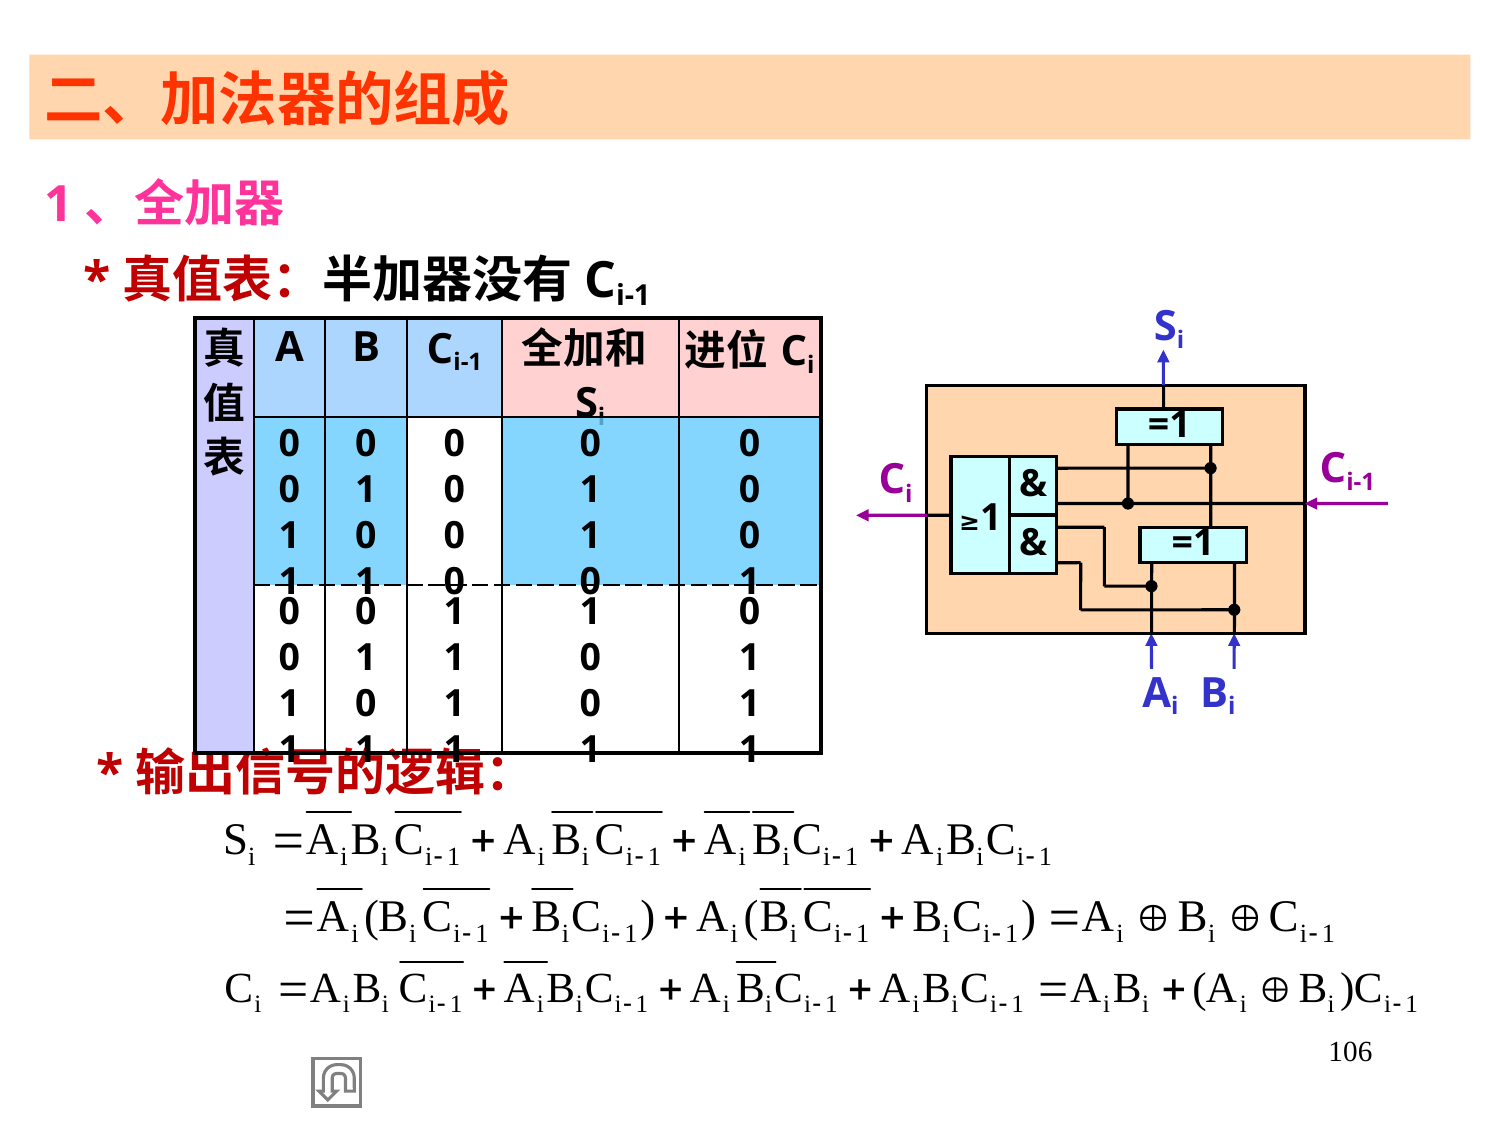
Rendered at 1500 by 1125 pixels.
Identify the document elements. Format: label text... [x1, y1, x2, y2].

table_cell 0 1 0 1 [326, 418, 406, 585]
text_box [218, 952, 1424, 1021]
text_box *输出信号的逻辑： [29, 718, 1471, 808]
text_box 1、全加器 *真值表：半加器没有Ci-1 [29, 148, 1471, 319]
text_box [218, 801, 1343, 951]
table_cell 0 0 1 1 [255, 585, 324, 751]
slide_number 106 [1074, 1028, 1388, 1101]
table_header B [326, 320, 406, 416]
table_cell 0 1 1 0 [503, 418, 678, 585]
table_cell 0 0 1 1 [255, 418, 324, 585]
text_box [1056, 385, 1306, 634]
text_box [856, 302, 1400, 717]
table_cell 1 1 1 1 [408, 585, 501, 751]
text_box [927, 455, 1051, 611]
text_box [313, 1058, 361, 1106]
table_cell 1 0 0 1 [503, 585, 678, 751]
text_box 二、加法器的组成 [29, 54, 1471, 140]
table_header 进位Ci [680, 320, 819, 416]
table_header Ci-1 [408, 320, 501, 416]
table_cell 0 1 1 1 [680, 585, 819, 751]
table_cell 0 0 0 1 [680, 418, 819, 585]
table_cell 0 0 0 0 [408, 418, 501, 585]
table_header A [255, 320, 324, 416]
table_header 全加和Si [503, 320, 678, 416]
table_cell 0 1 0 1 [326, 585, 406, 751]
table_header 真值表 [197, 320, 253, 751]
